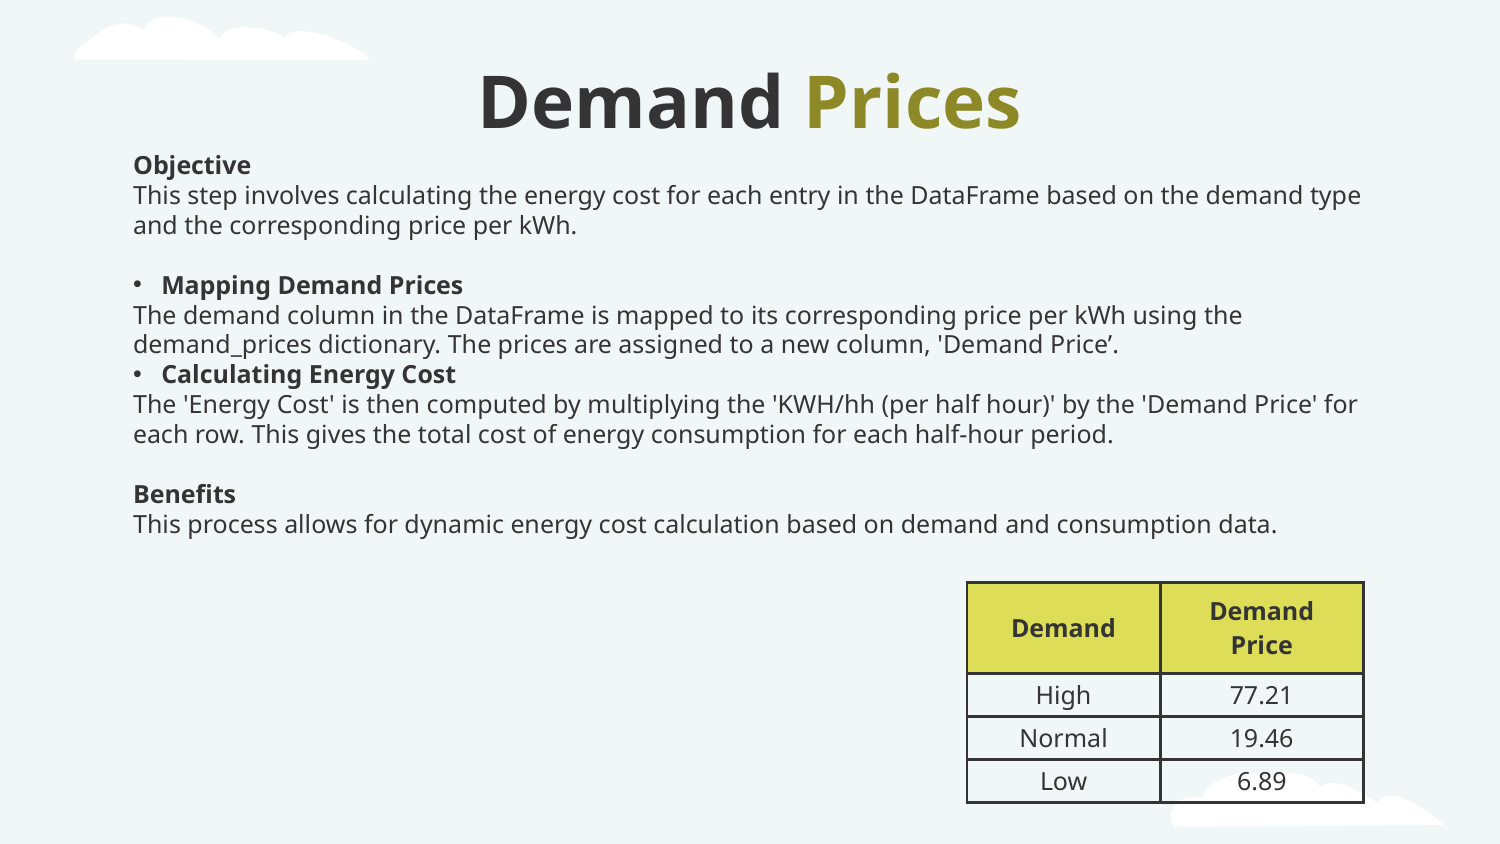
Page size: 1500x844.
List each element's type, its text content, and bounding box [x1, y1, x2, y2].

table_cell 77.21 [1162, 675, 1362, 715]
table_header Demand [968, 584, 1159, 672]
table_cell 19.46 [1162, 718, 1362, 758]
table_cell 6.89 [1162, 761, 1362, 801]
title Demand Prices [118, 40, 1382, 134]
table_cell Normal [968, 718, 1159, 758]
table_cell High [968, 675, 1159, 715]
table_cell Low [968, 761, 1159, 801]
subtitle Objective This step involves calculating the energy cost for each entry in the DataFrame based on the demand type and the corresponding price per kWh. Mapping Demand Prices The demand column in the DataFrame is mapped to its corresponding price per kWh using the demand_prices dictionary. The prices are assigned to a new column, 'Demand Price’. Calculating Energy Cost The 'Energy Cost' is then computed by multiplying the 'KWH/hh (per half hour)' by the 'Demand Price' for each row. This gives the total cost of energy consumption for each half-hour period. Benefits This process allows for dynamic energy cost calculation based on demand and consumption data. [118, 134, 1382, 701]
table_header Demand Price [1162, 584, 1362, 672]
